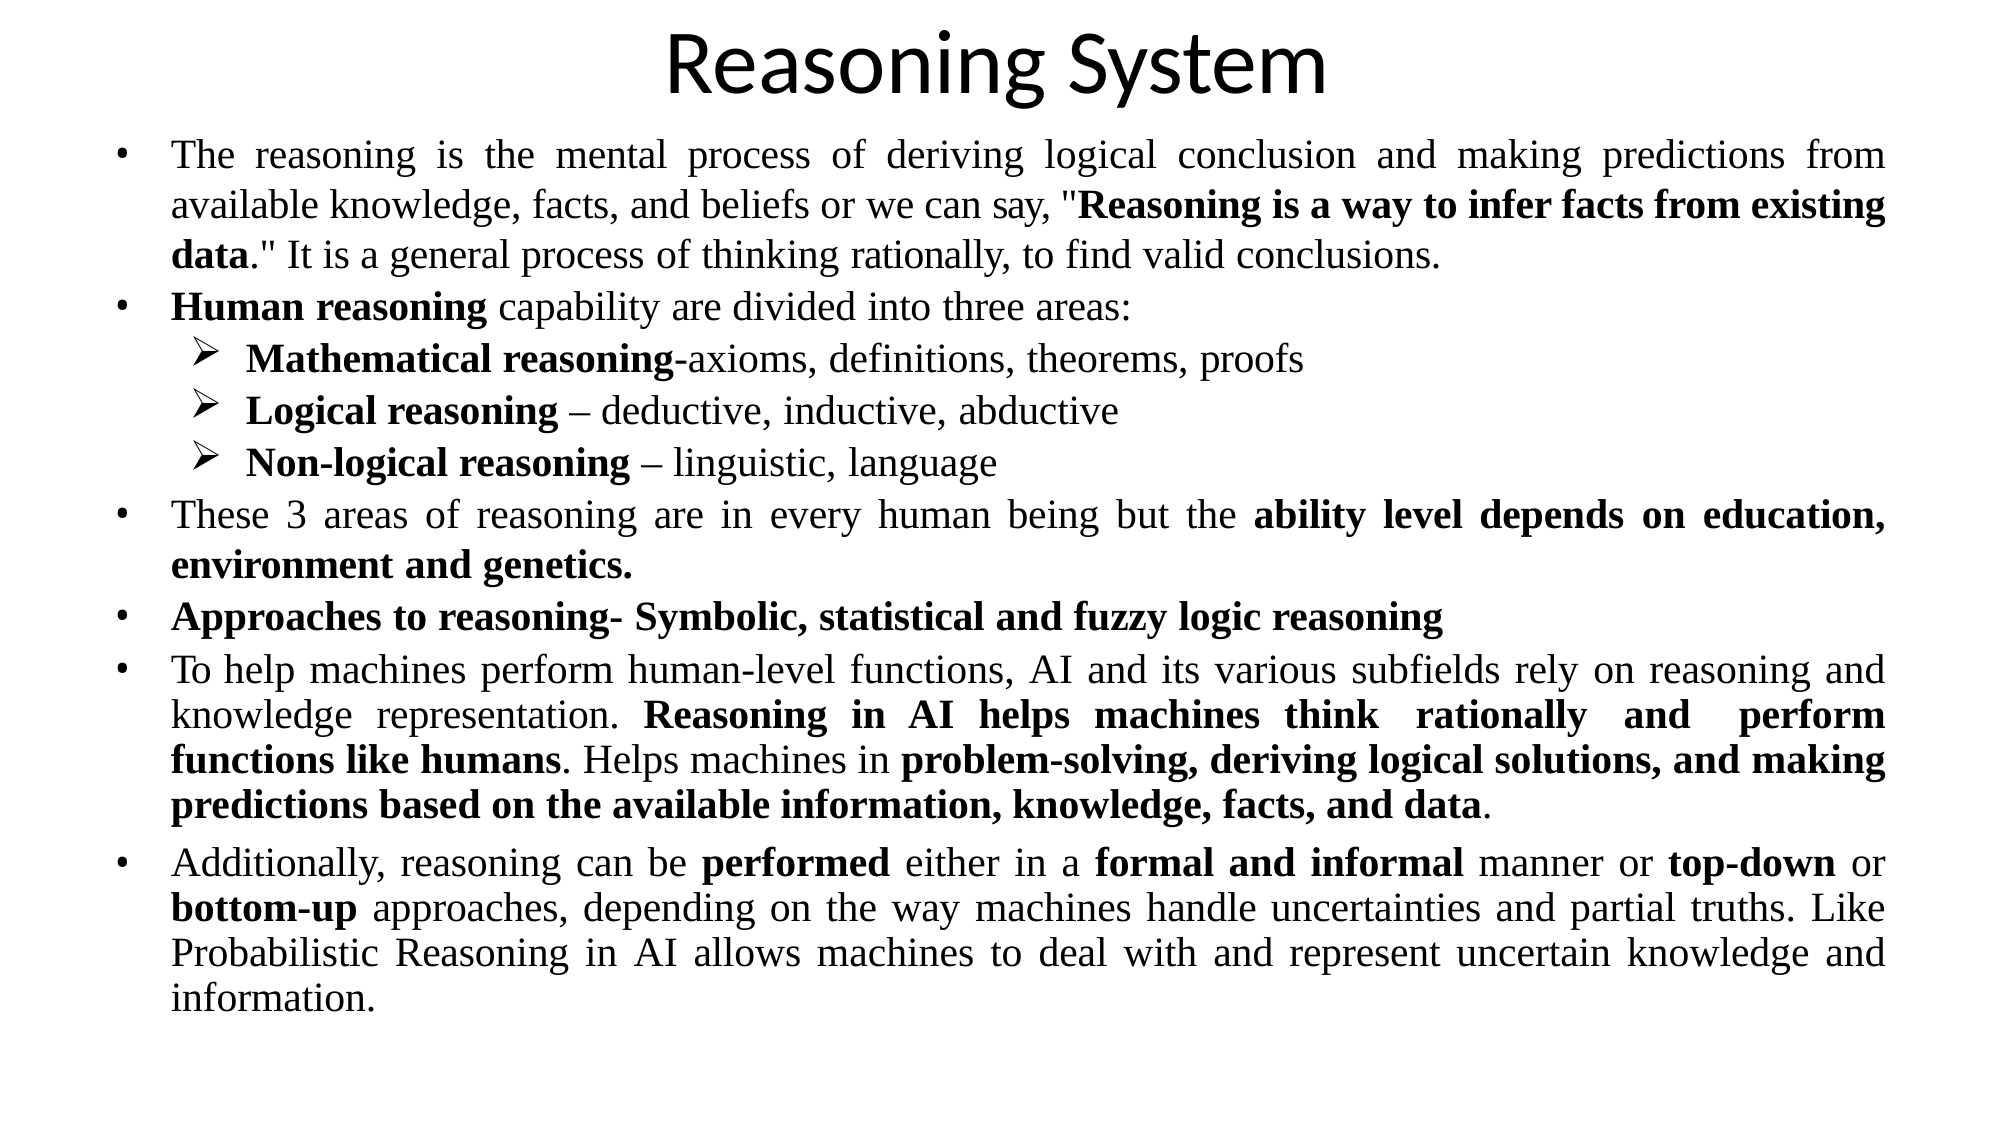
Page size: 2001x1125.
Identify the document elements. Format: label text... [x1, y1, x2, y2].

title Reasoning System [662, 0, 1337, 124]
text_box The reasoning is the mental process of deriving logical conclusion and making predictions from available knowledge, facts, and beliefs or we can say, "Reasoning is a way to infer facts from existing data." It is a general process of thinking rationally, to find valid conclusions. Human reasoning capability are divided into three areas: Mathematical reasoning-axioms, definitions, theorems, proofs Logical reasoning – deductive, inductive, abductive Non-logical reasoning – linguistic, language These 3 areas of reasoning are in every human being but the ability level depends on education, environment and genetics. Approaches to reasoning- Symbolic, statistical and fuzzy logic reasoning To help machines perform human-level functions, AI and its various subfields rely on reasoning and knowledge representation. Reasoning in AI helps machines think rationally and perform functions like humans. Helps machines in problem-solving, deriving logical solutions, and making predictions based on the available information, knowledge, facts, and data. Additionally, reasoning can be performed either in a formal and informal manner or top-down or bottom-up approaches, depending on the way machines handle uncertainties and partial truths. Like Probabilistic Reasoning in AI allows machines to deal with and represent uncertain knowledge and information. [112, 124, 1887, 1021]
